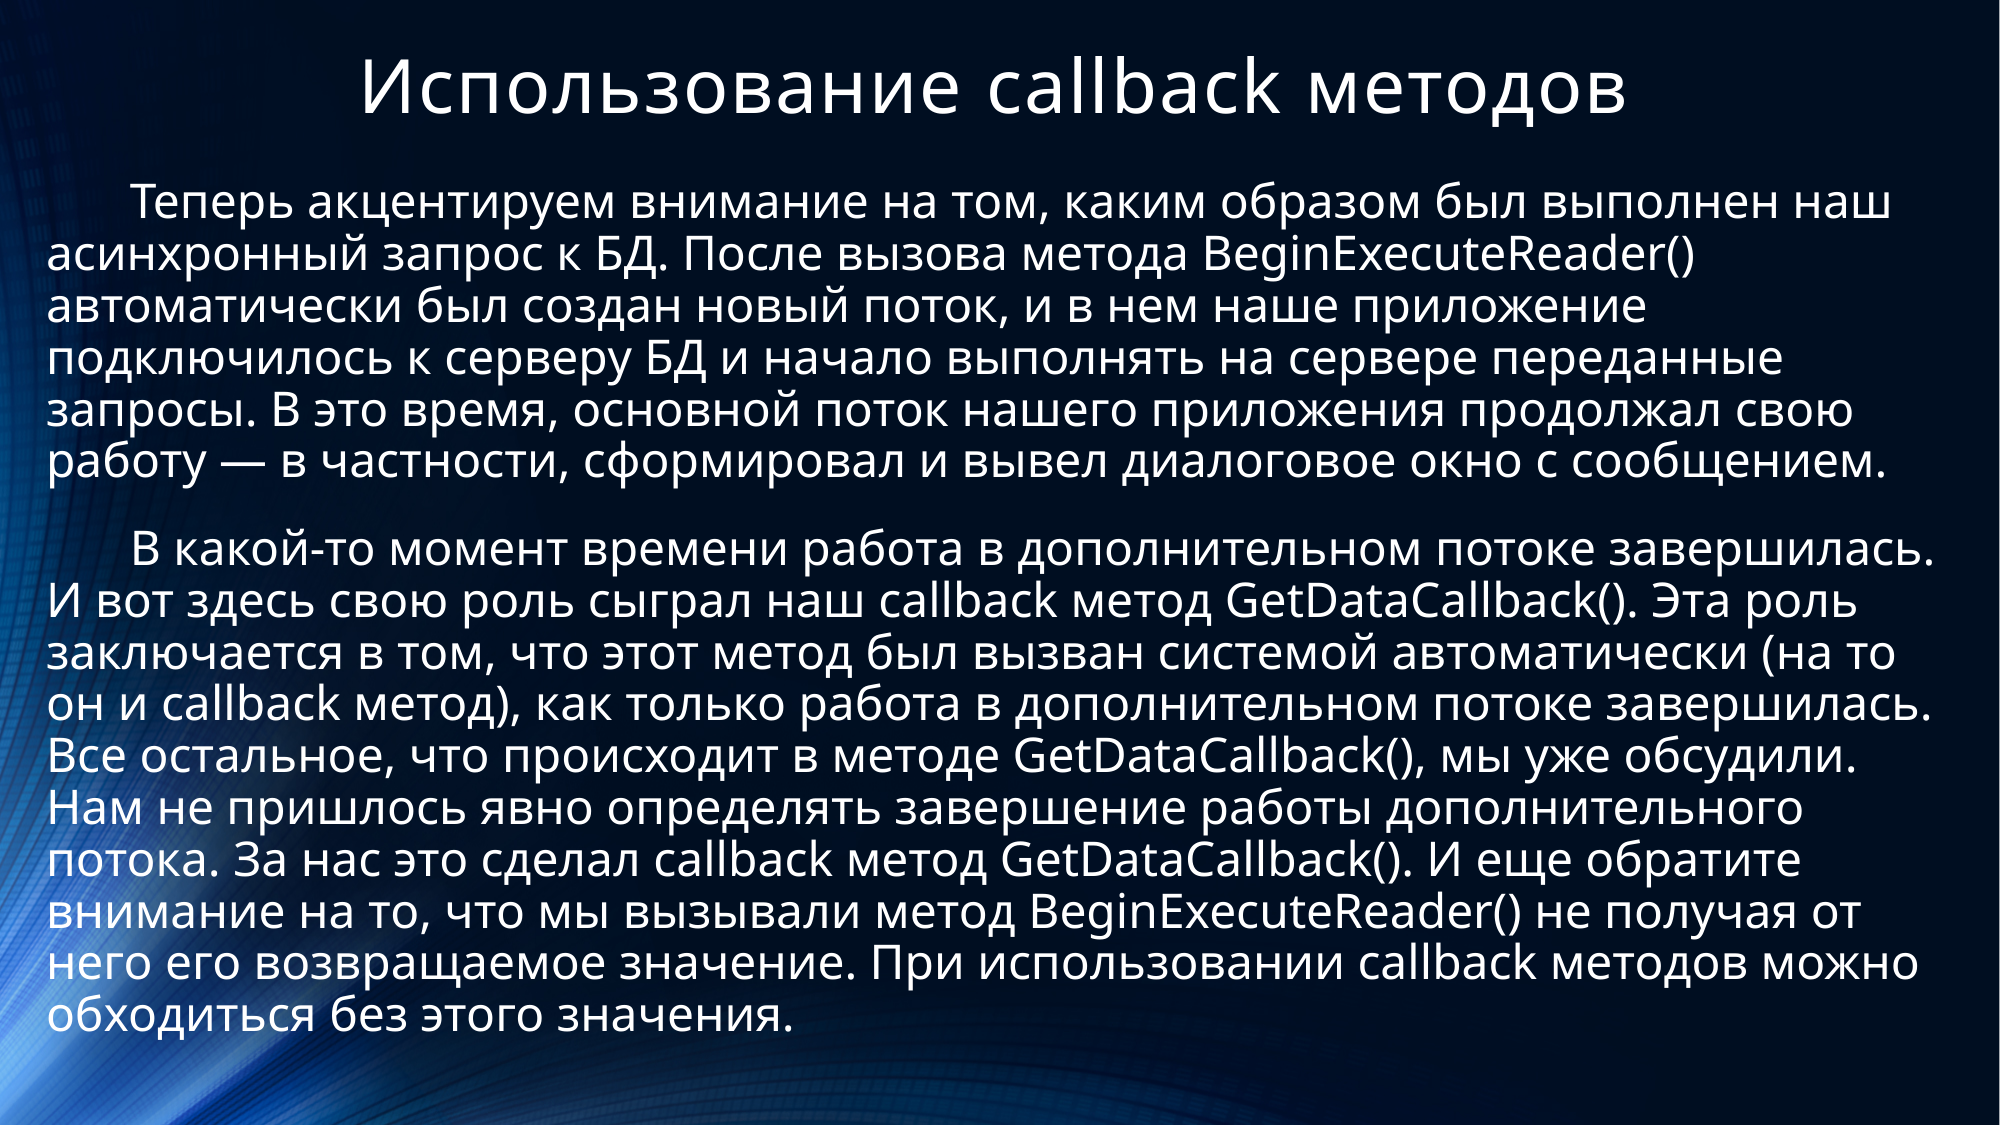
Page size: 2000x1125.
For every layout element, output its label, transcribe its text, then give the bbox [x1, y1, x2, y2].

title Использование callback методов [31, 30, 1957, 137]
picture [0, 0, 2000, 1125]
list Теперь акцентируем внимание на том, каким образом был выполнен наш асинхронный запрос к БД. После вызова метода BeginExecuteReader() автоматически был создан новый поток, и в нем наше приложение подключилось к серверу БД и начало выполнять на сервере переданные запросы. В это время, основной поток нашего приложения продолжал свою работу — в частности, сформировал и вывел диалоговое окно с сообщением. В какой-то момент времени работа в дополнительном потоке завершилась. И вот здесь свою роль сыграл наш callback метод GetDataCallback(). Эта роль заключается в том, что этот метод был вызван системой автоматически (на то он и callback метод), как только работа в дополнительном потоке завершилась. Все остальное, что происходит в методе GetDataCallback(), мы уже обсудили. Нам не пришлось явно определять завершение работы дополнительного потока. За нас это сделал callback метод GetDataCallback(). И еще обратите внимание на то, что мы вызывали метод BeginExecuteReader() не получая от него его возвращаемое значение. При использовании callback методов можно обходиться без этого значения. [31, 137, 1957, 1083]
